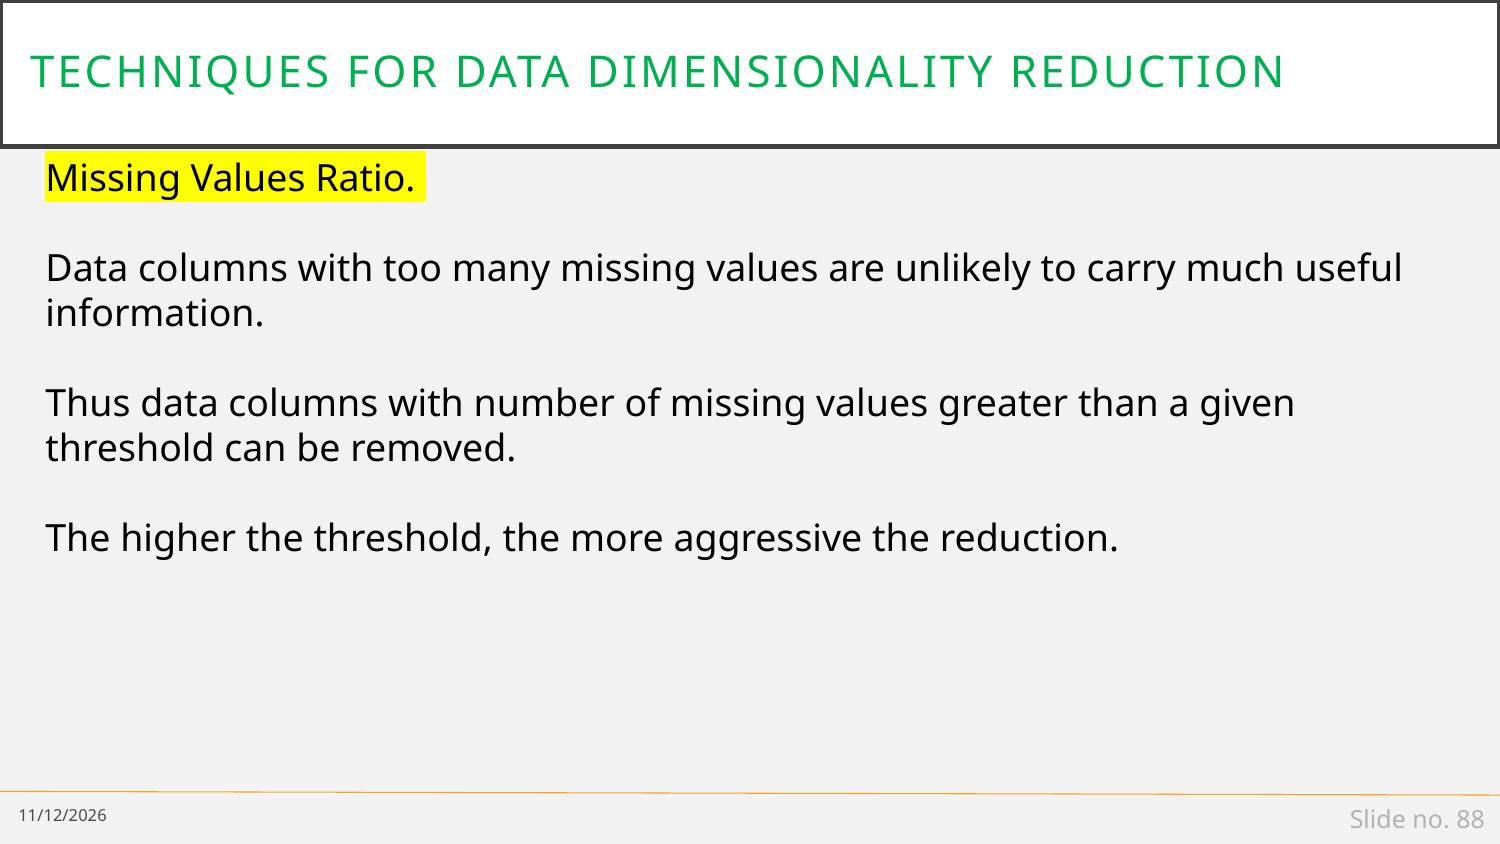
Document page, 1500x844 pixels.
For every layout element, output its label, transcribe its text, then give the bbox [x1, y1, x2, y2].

title Techniques for Data Dimensionality Reduction [0, 0, 1500, 149]
text_box Missing Values Ratio. Data columns with too many missing values are unlikely to carry much useful information. Thus data columns with number of missing values greater than a given threshold can be removed. The higher the threshold, the more aggressive the reduction. [30, 146, 1475, 566]
slide_number Slide no. 88 [1162, 797, 1500, 843]
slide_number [0, 796, 122, 837]
